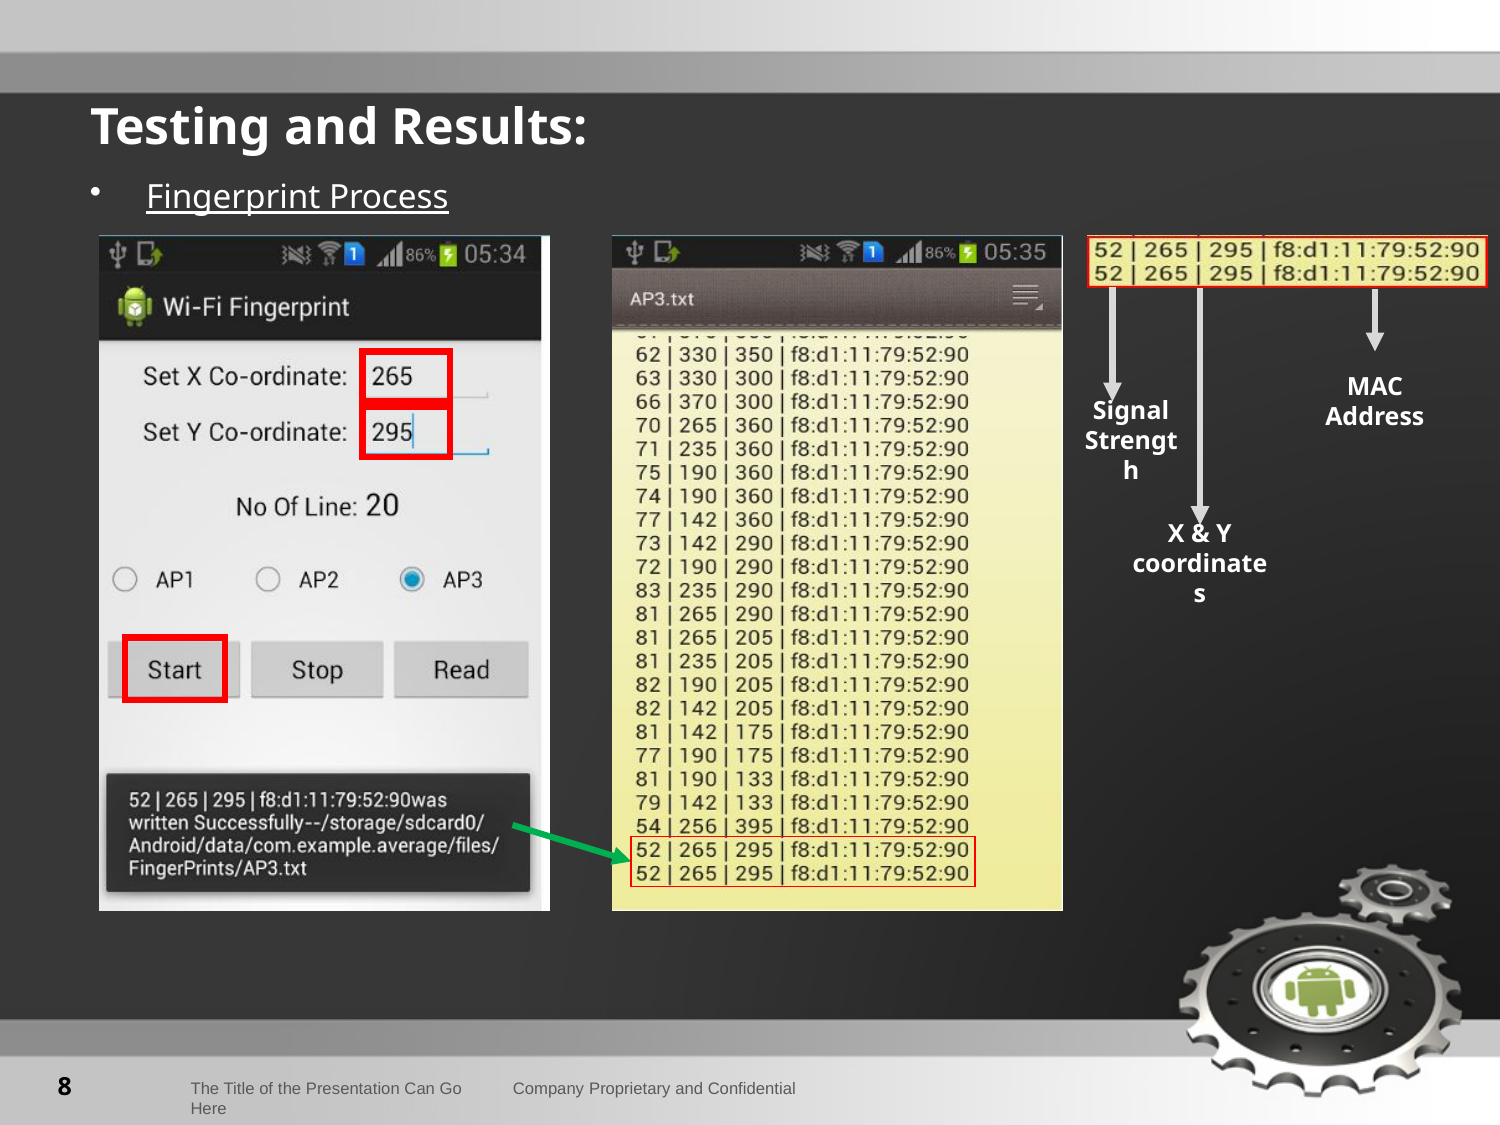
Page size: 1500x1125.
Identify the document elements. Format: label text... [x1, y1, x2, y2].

text_box Fingerprint Process [74, 167, 1425, 236]
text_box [512, 824, 632, 862]
text_box X & Y coordinates [1112, 510, 1288, 616]
picture [0, 0, 1500, 1125]
text_box Testing and Results: [75, 87, 1313, 163]
text_box Signal Strength [1066, 386, 1195, 492]
text_box MAC Address [1287, 362, 1463, 438]
